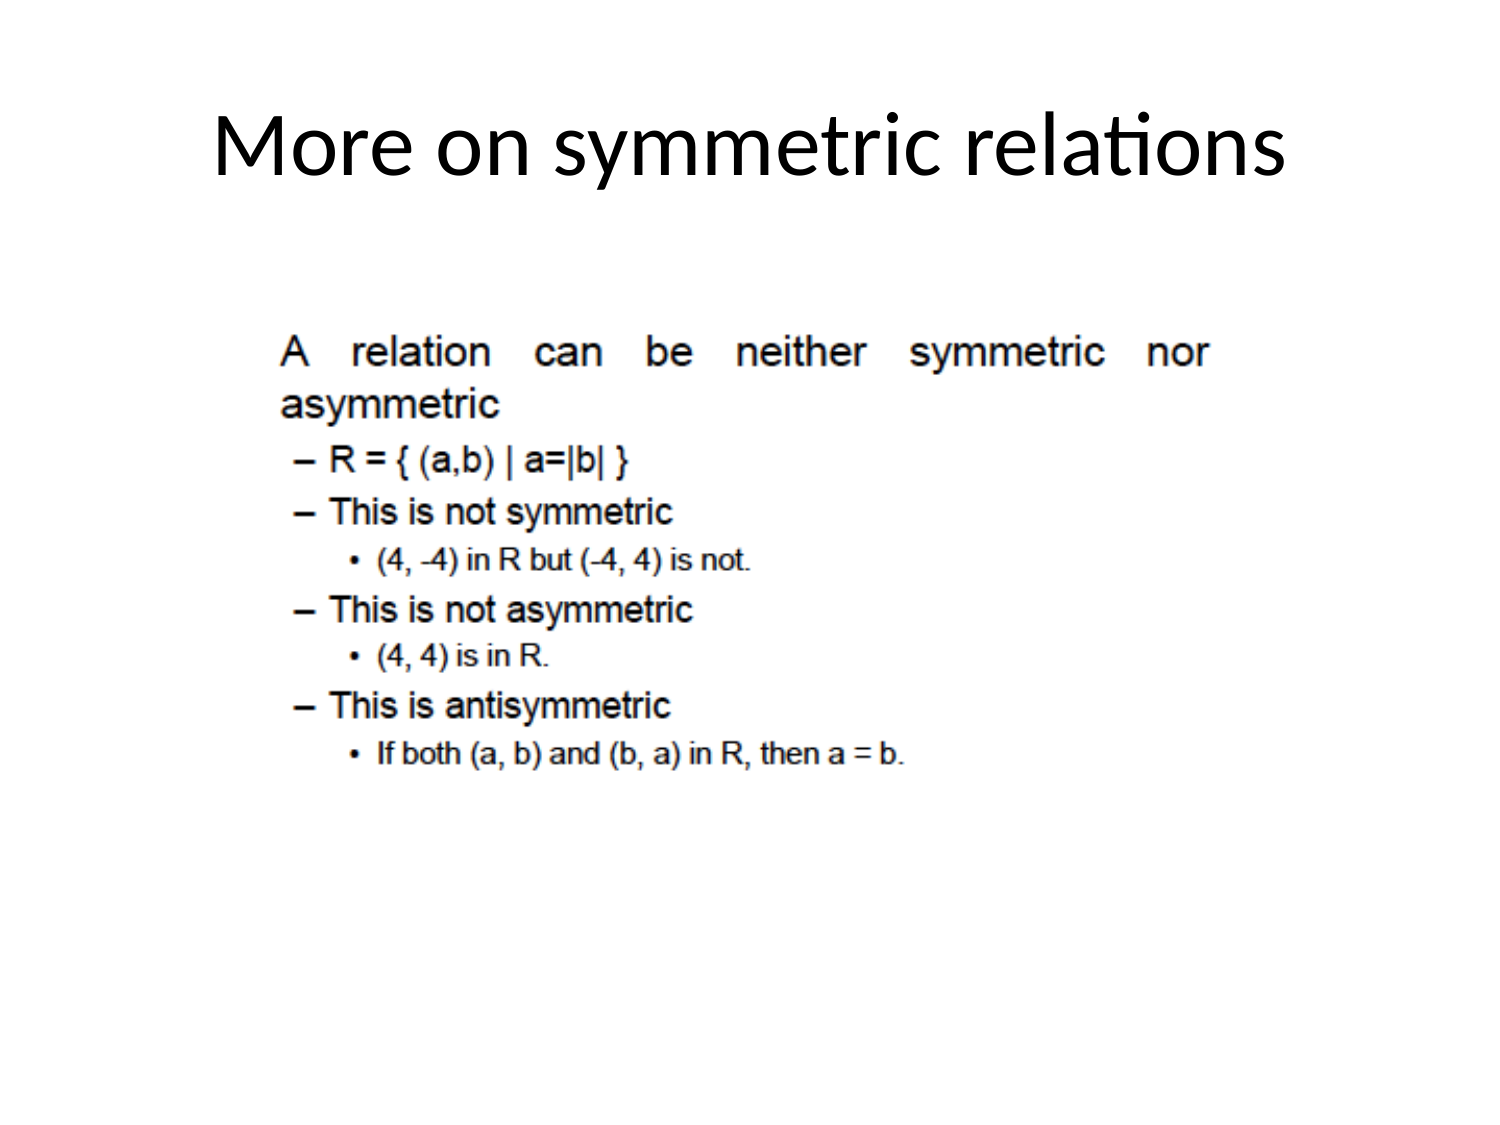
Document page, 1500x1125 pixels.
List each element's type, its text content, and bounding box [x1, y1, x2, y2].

picture [273, 326, 1227, 799]
title More on symmetric relations [75, 45, 1425, 233]
